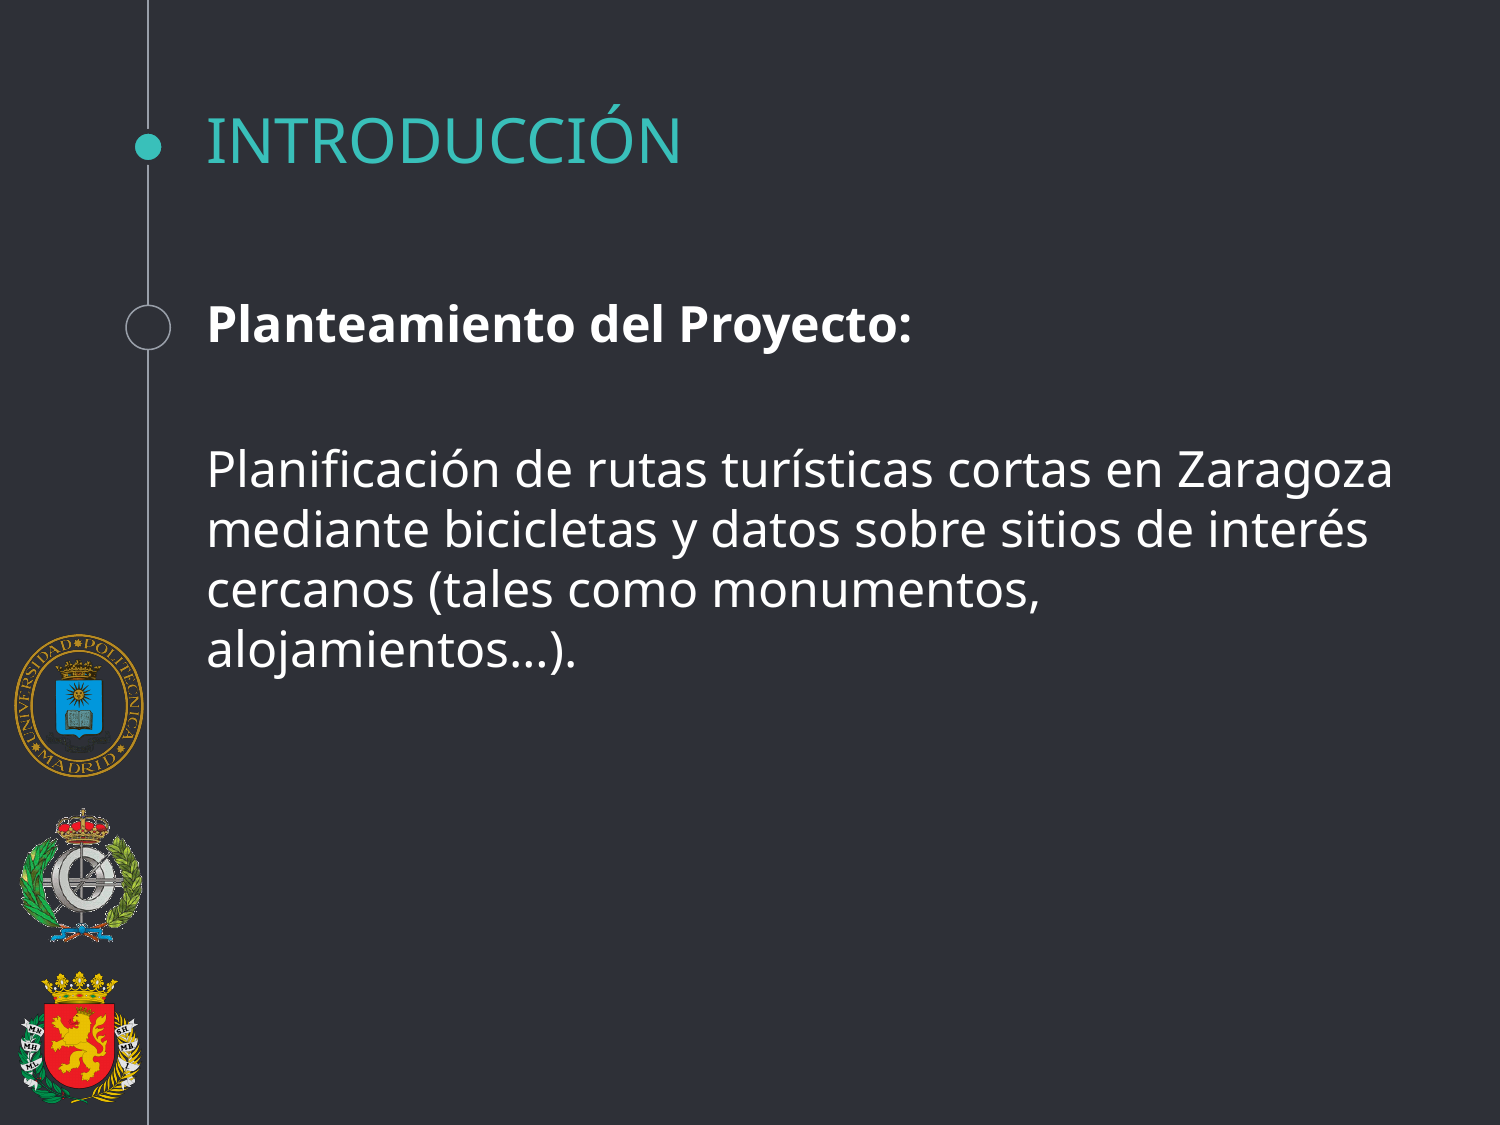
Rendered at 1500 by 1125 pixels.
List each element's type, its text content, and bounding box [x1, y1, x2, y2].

title INTRODUCCIÓN [191, 115, 1317, 191]
picture [16, 808, 143, 943]
picture [16, 969, 143, 1107]
picture [12, 626, 147, 782]
text_box Planteamiento del Proyecto: Planificación de rutas turísticas cortas en Zaragoza mediante bicicletas y datos sobre sitios de interés cercanos (tales como monumentos, alojamientos…). [191, 277, 1425, 1026]
